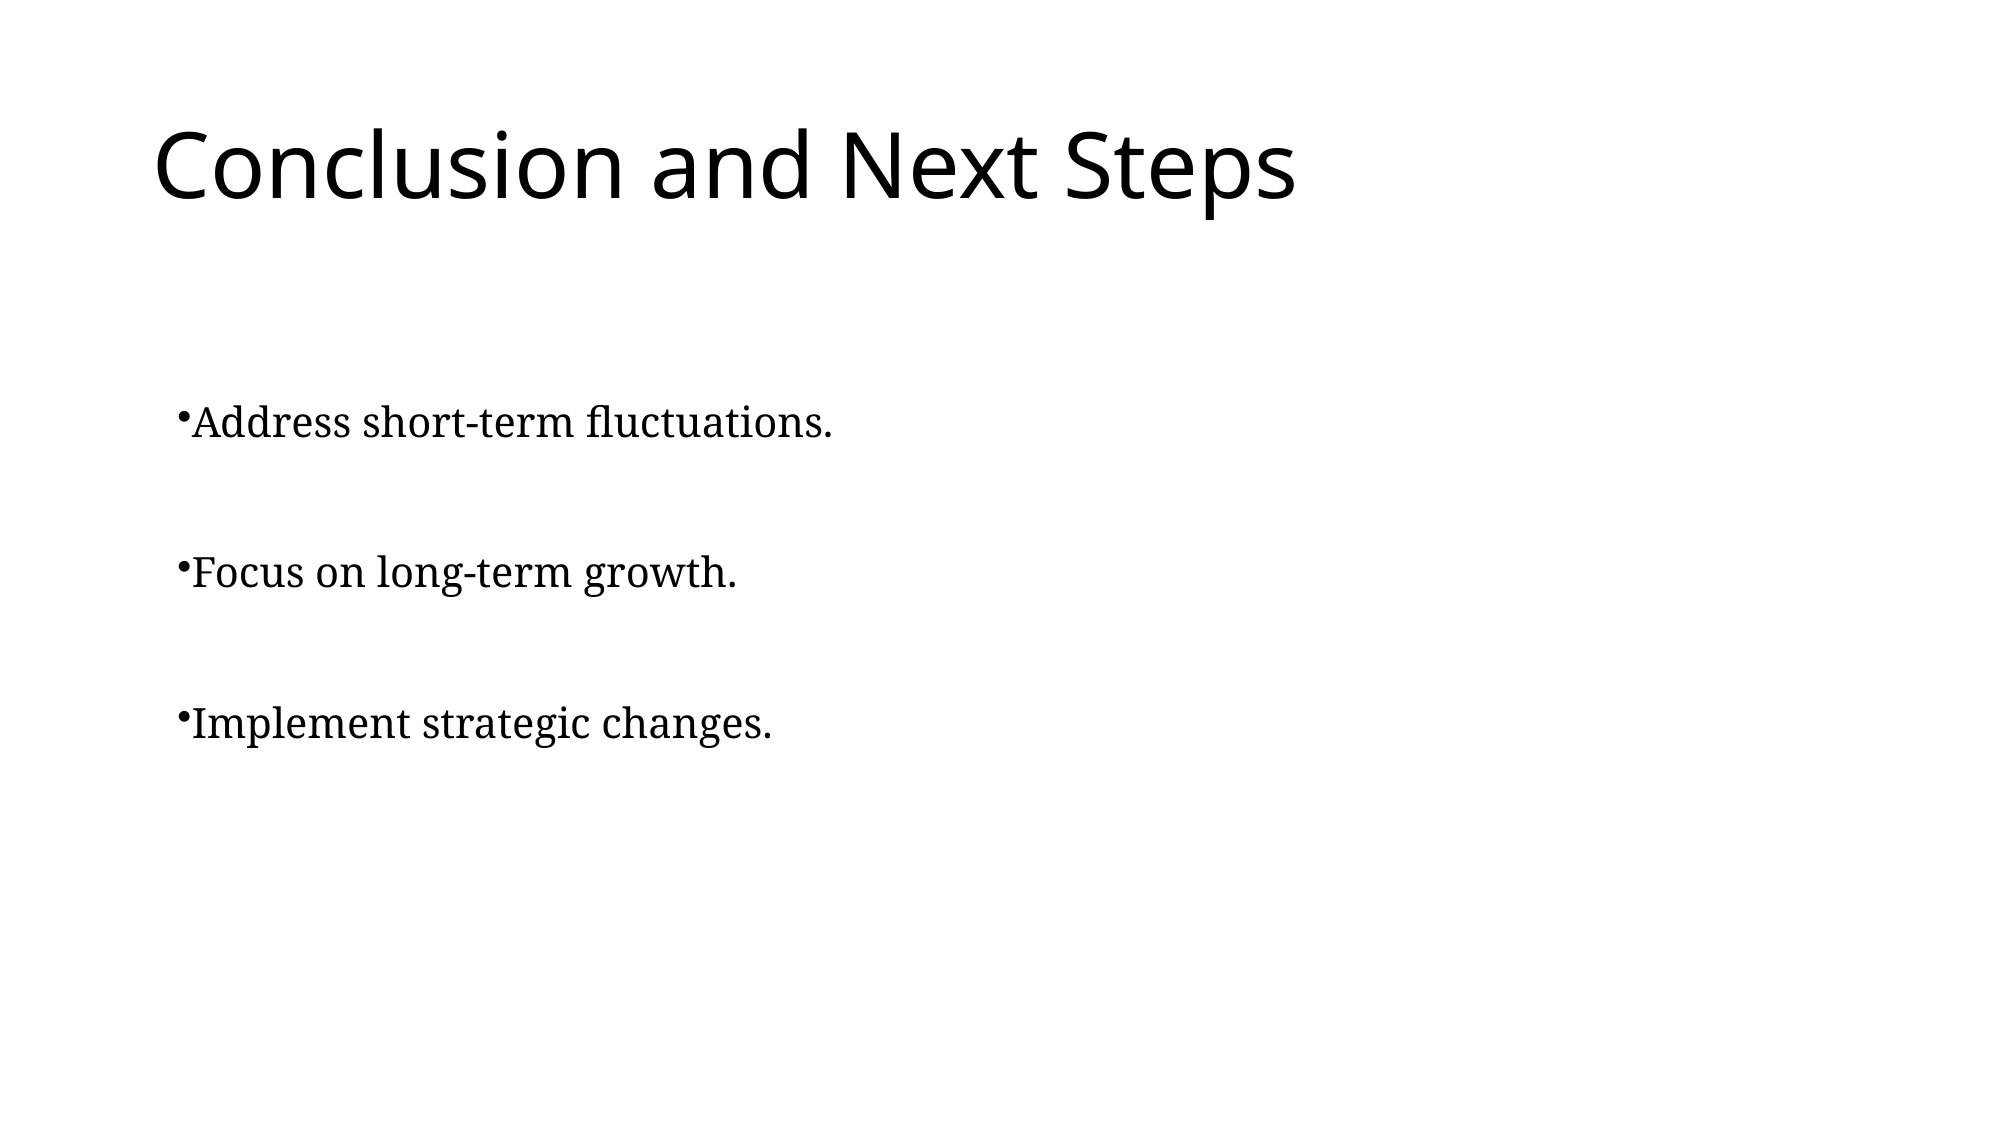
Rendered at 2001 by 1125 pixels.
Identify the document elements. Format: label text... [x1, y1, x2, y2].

title Conclusion and Next Steps [137, 59, 1863, 278]
list Address short-term fluctuations. Focus on long-term growth. Implement strategic changes. [162, 270, 1705, 923]
